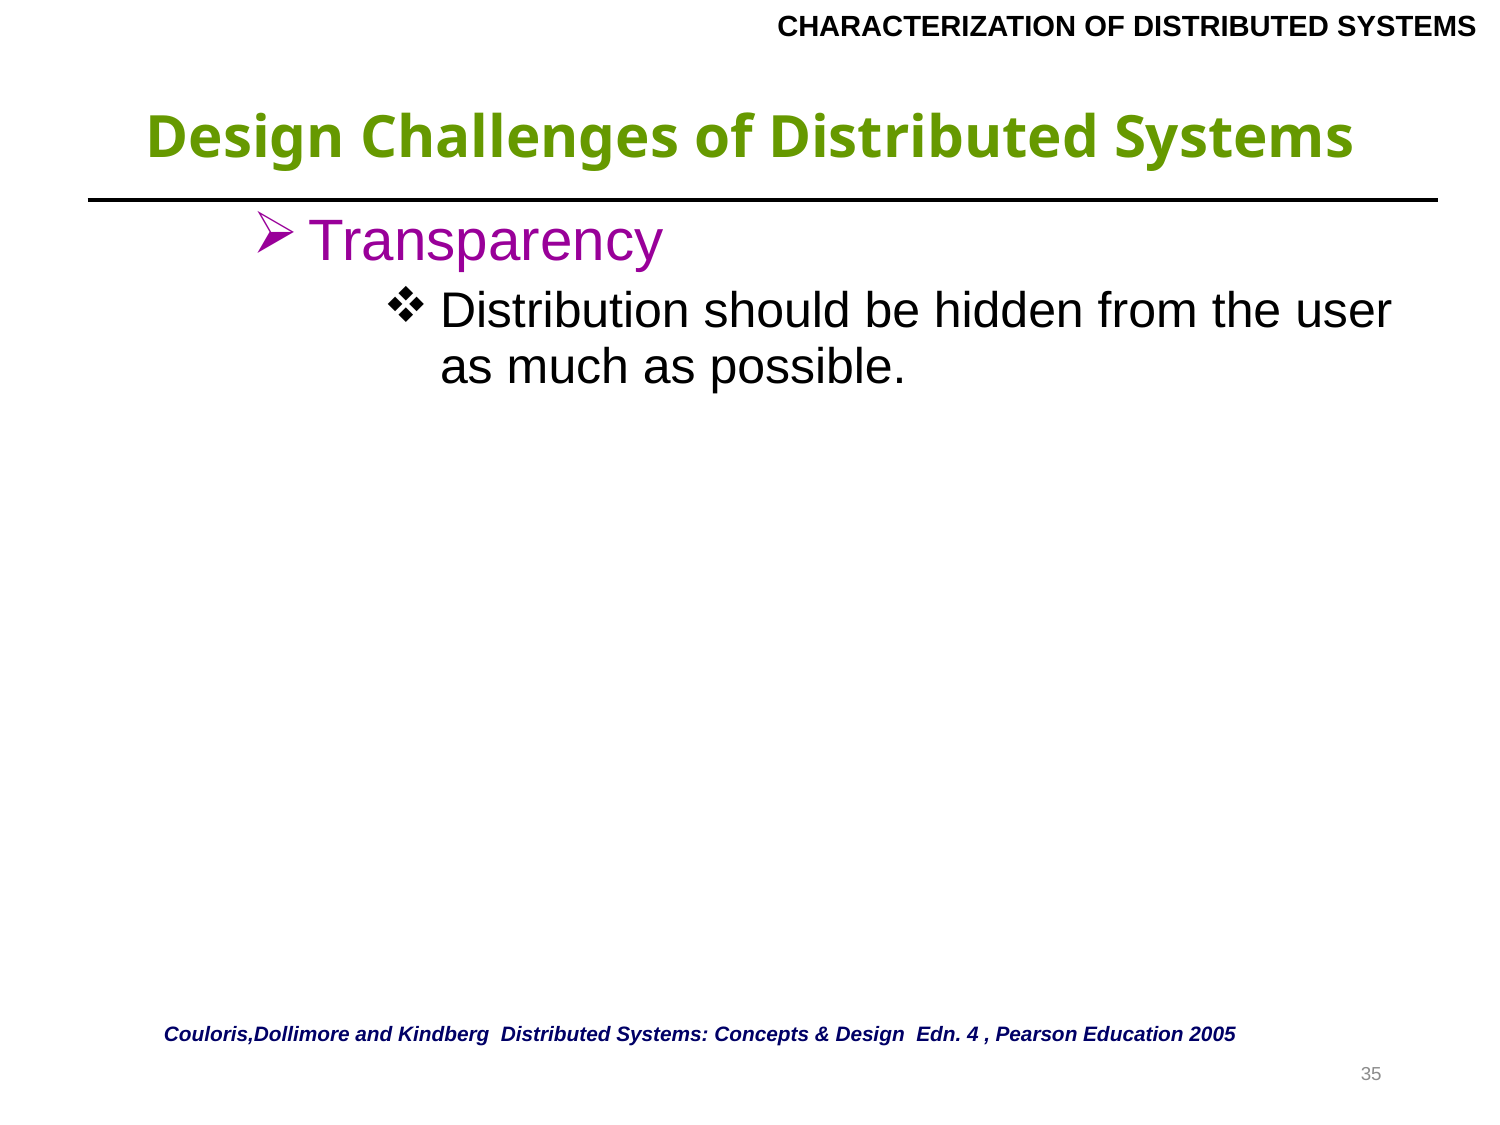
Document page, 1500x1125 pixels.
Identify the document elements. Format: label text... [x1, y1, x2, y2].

table_header Transparency Distribution should be hidden from the user as much as possible. [88, 202, 1438, 417]
slide_number 35 [1059, 1042, 1397, 1103]
title Design Challenges of Distributed Systems [75, 37, 1425, 241]
text_box CHARACTERIZATION OF DISTRIBUTED SYSTEMS [762, 0, 1492, 50]
text_box Couloris,Dollimore and Kindberg Distributed Systems: Concepts & Design Edn. 4 , Pearson Education 2005 [99, 1012, 1300, 1090]
